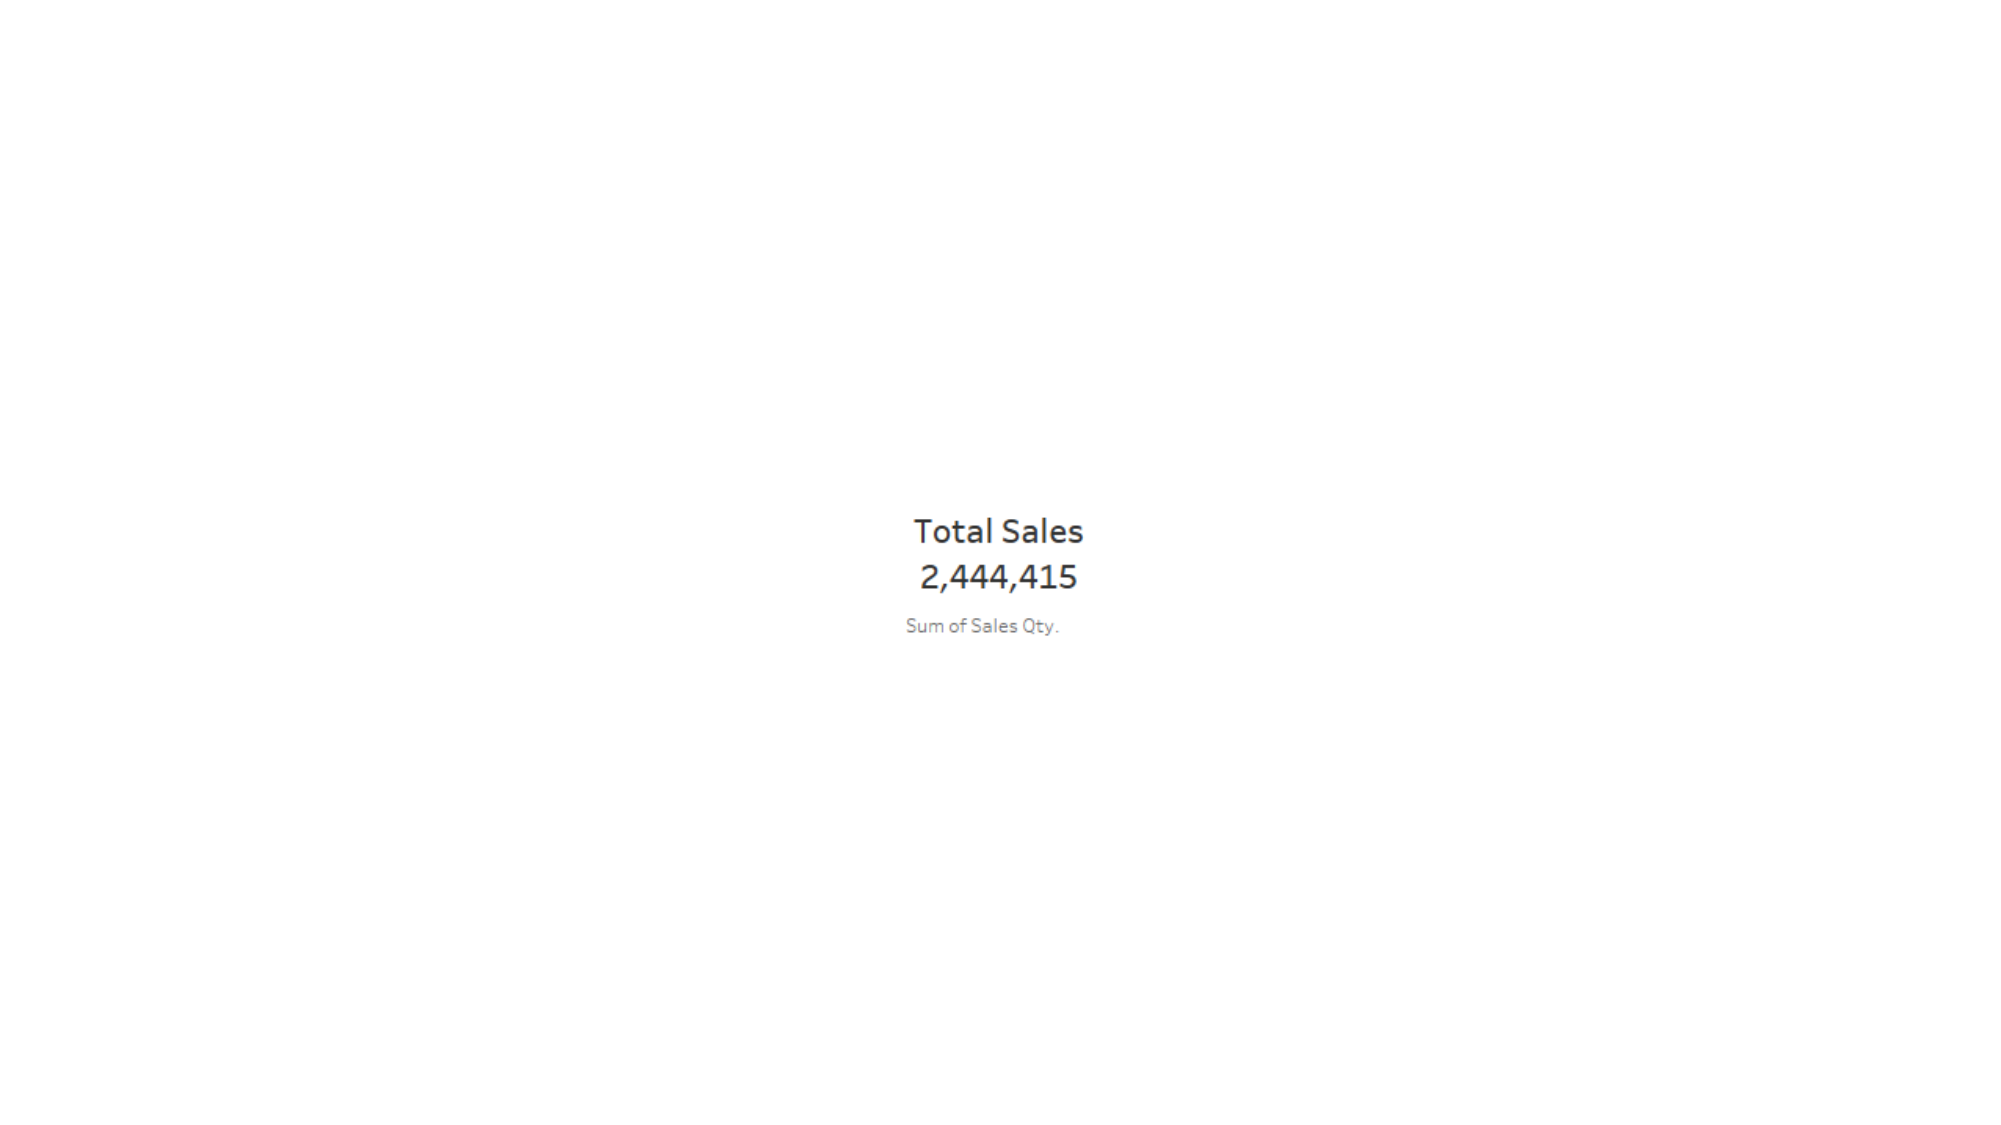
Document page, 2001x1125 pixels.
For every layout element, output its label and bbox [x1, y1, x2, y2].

picture [906, 485, 1094, 640]
